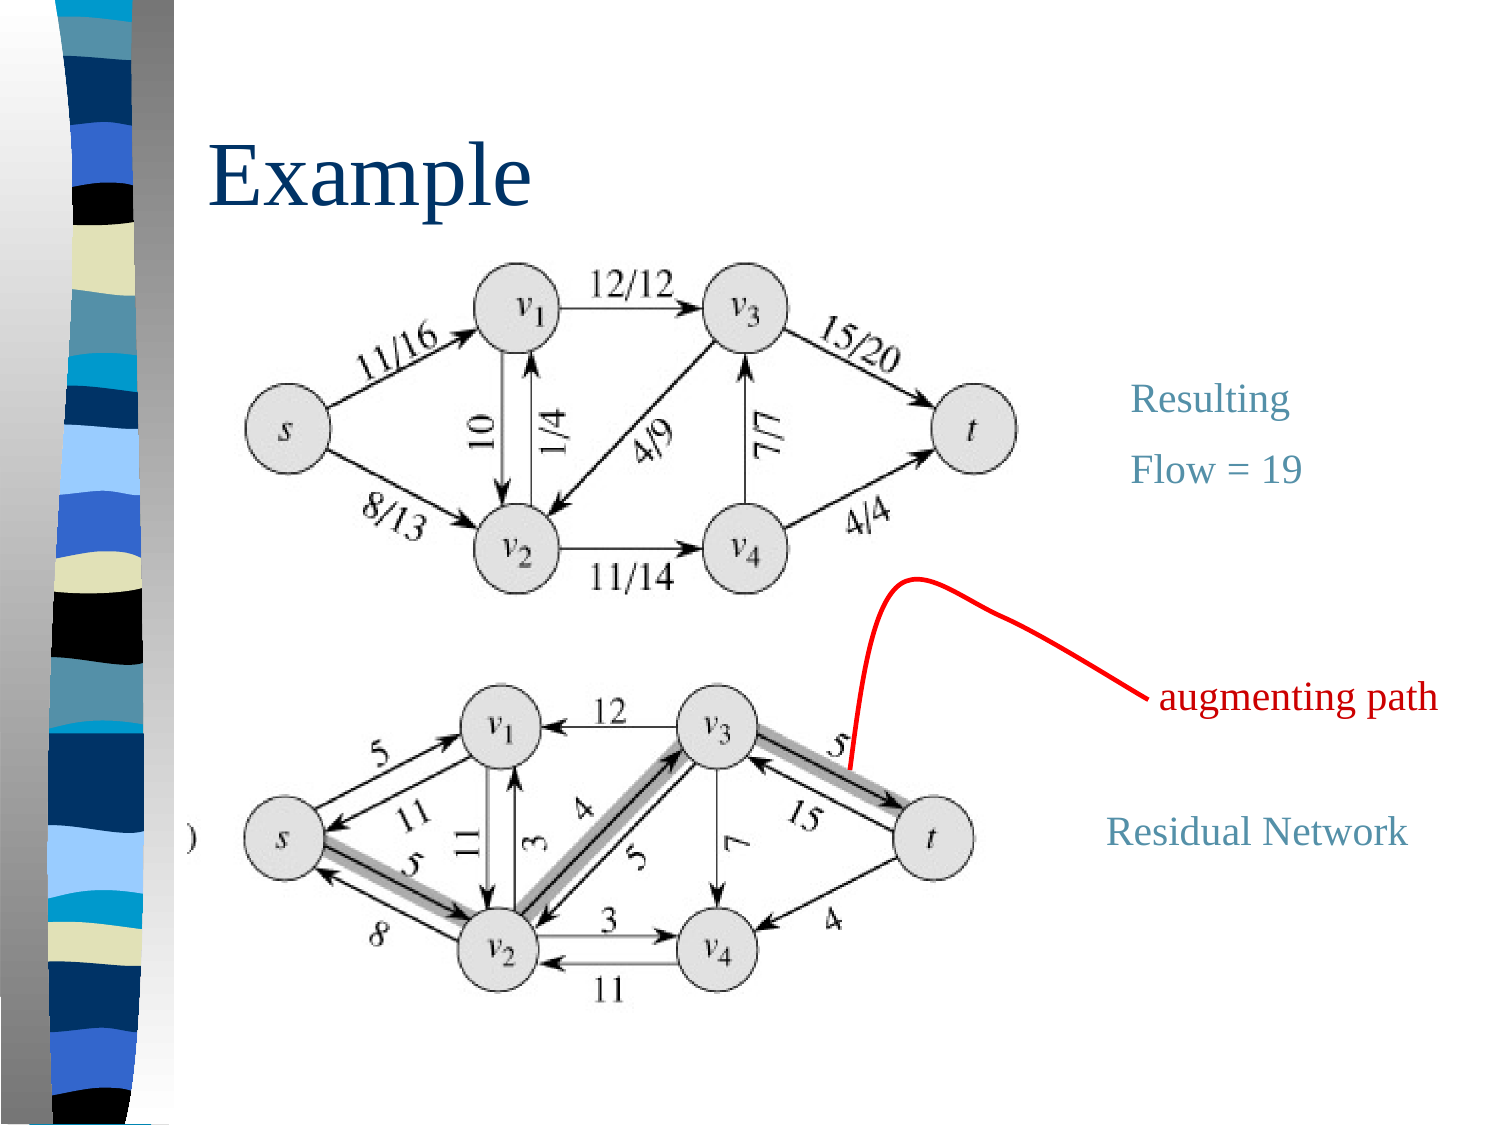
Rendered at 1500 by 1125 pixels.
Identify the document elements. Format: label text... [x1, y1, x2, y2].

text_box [187, 249, 1431, 632]
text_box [187, 662, 1500, 1030]
title Example [192, 75, 1468, 263]
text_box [849, 562, 1500, 771]
